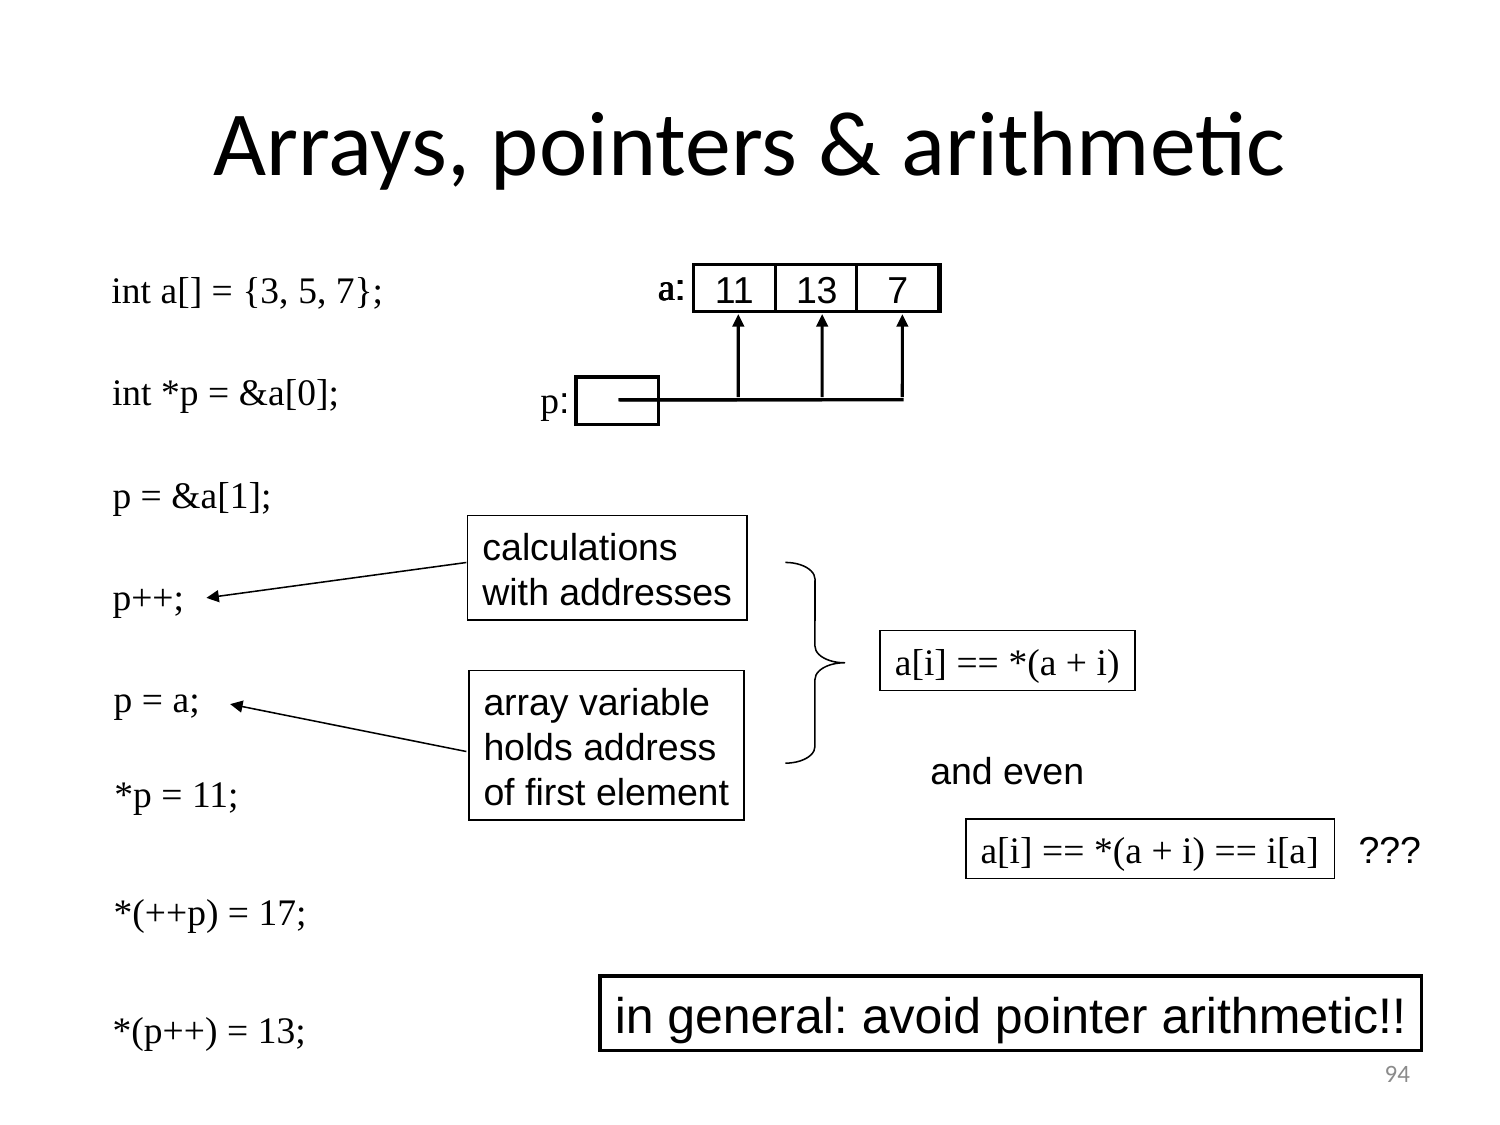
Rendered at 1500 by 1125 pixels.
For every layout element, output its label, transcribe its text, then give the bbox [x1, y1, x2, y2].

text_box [642, 255, 940, 316]
text_box a[i] == *(a + i) [880, 630, 1135, 691]
title Arrays, pointers & arithmetic [75, 45, 1425, 233]
text_box [785, 562, 845, 764]
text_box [525, 368, 659, 429]
text_box *(++p) = 17; [98, 880, 322, 941]
text_box int a[] = {3, 5, 7}; [96, 258, 399, 319]
text_box a[i] == *(a + i) == i[a] [965, 818, 1335, 879]
text_box *p = 11; [99, 762, 224, 822]
slide_number 94 [1074, 1042, 1425, 1103]
text_box *(p++) = 13; [98, 998, 321, 1059]
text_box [826, 325, 904, 400]
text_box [229, 670, 746, 823]
text_box and even [915, 739, 1100, 800]
text_box p++; [97, 565, 200, 626]
text_box ??? [1344, 818, 1436, 879]
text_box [619, 314, 823, 400]
text_box p = &a[1]; [97, 463, 287, 523]
text_box int *p = &a[0]; [97, 360, 355, 421]
text_box in general: avoid pointer arithmetic!! [600, 976, 1422, 1051]
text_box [206, 515, 749, 623]
text_box p = a; [98, 667, 215, 728]
